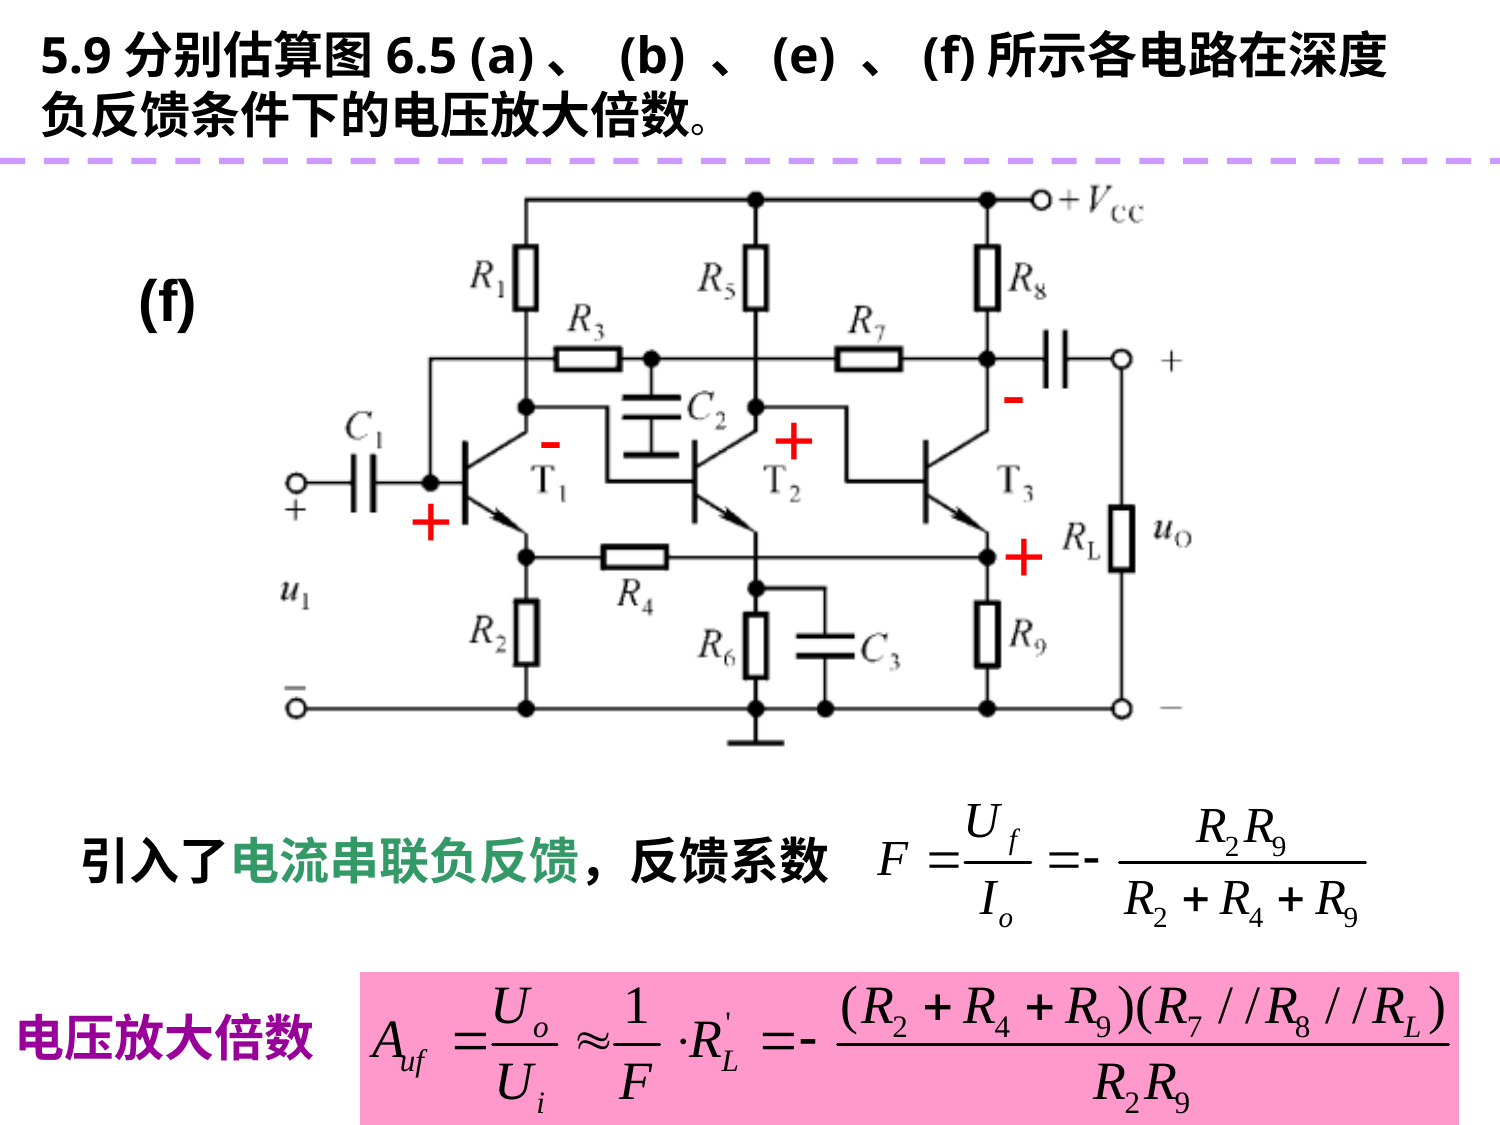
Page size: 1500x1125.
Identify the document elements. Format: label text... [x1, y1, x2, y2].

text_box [867, 786, 1377, 939]
text_box 引入了电流串联负反馈，反馈系数 [64, 822, 862, 898]
text_box 电压放大倍数 [0, 999, 354, 1075]
text_box 5.9分别估算图6.5 (a)、 (b) 、(e) 、(f)所示各电路在深度 负反馈条件下的电压放大倍数。 [25, 15, 1500, 151]
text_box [359, 972, 1460, 1125]
text_box (f) [124, 255, 223, 341]
text_box [0, 0, 632, 185]
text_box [241, 172, 1206, 759]
